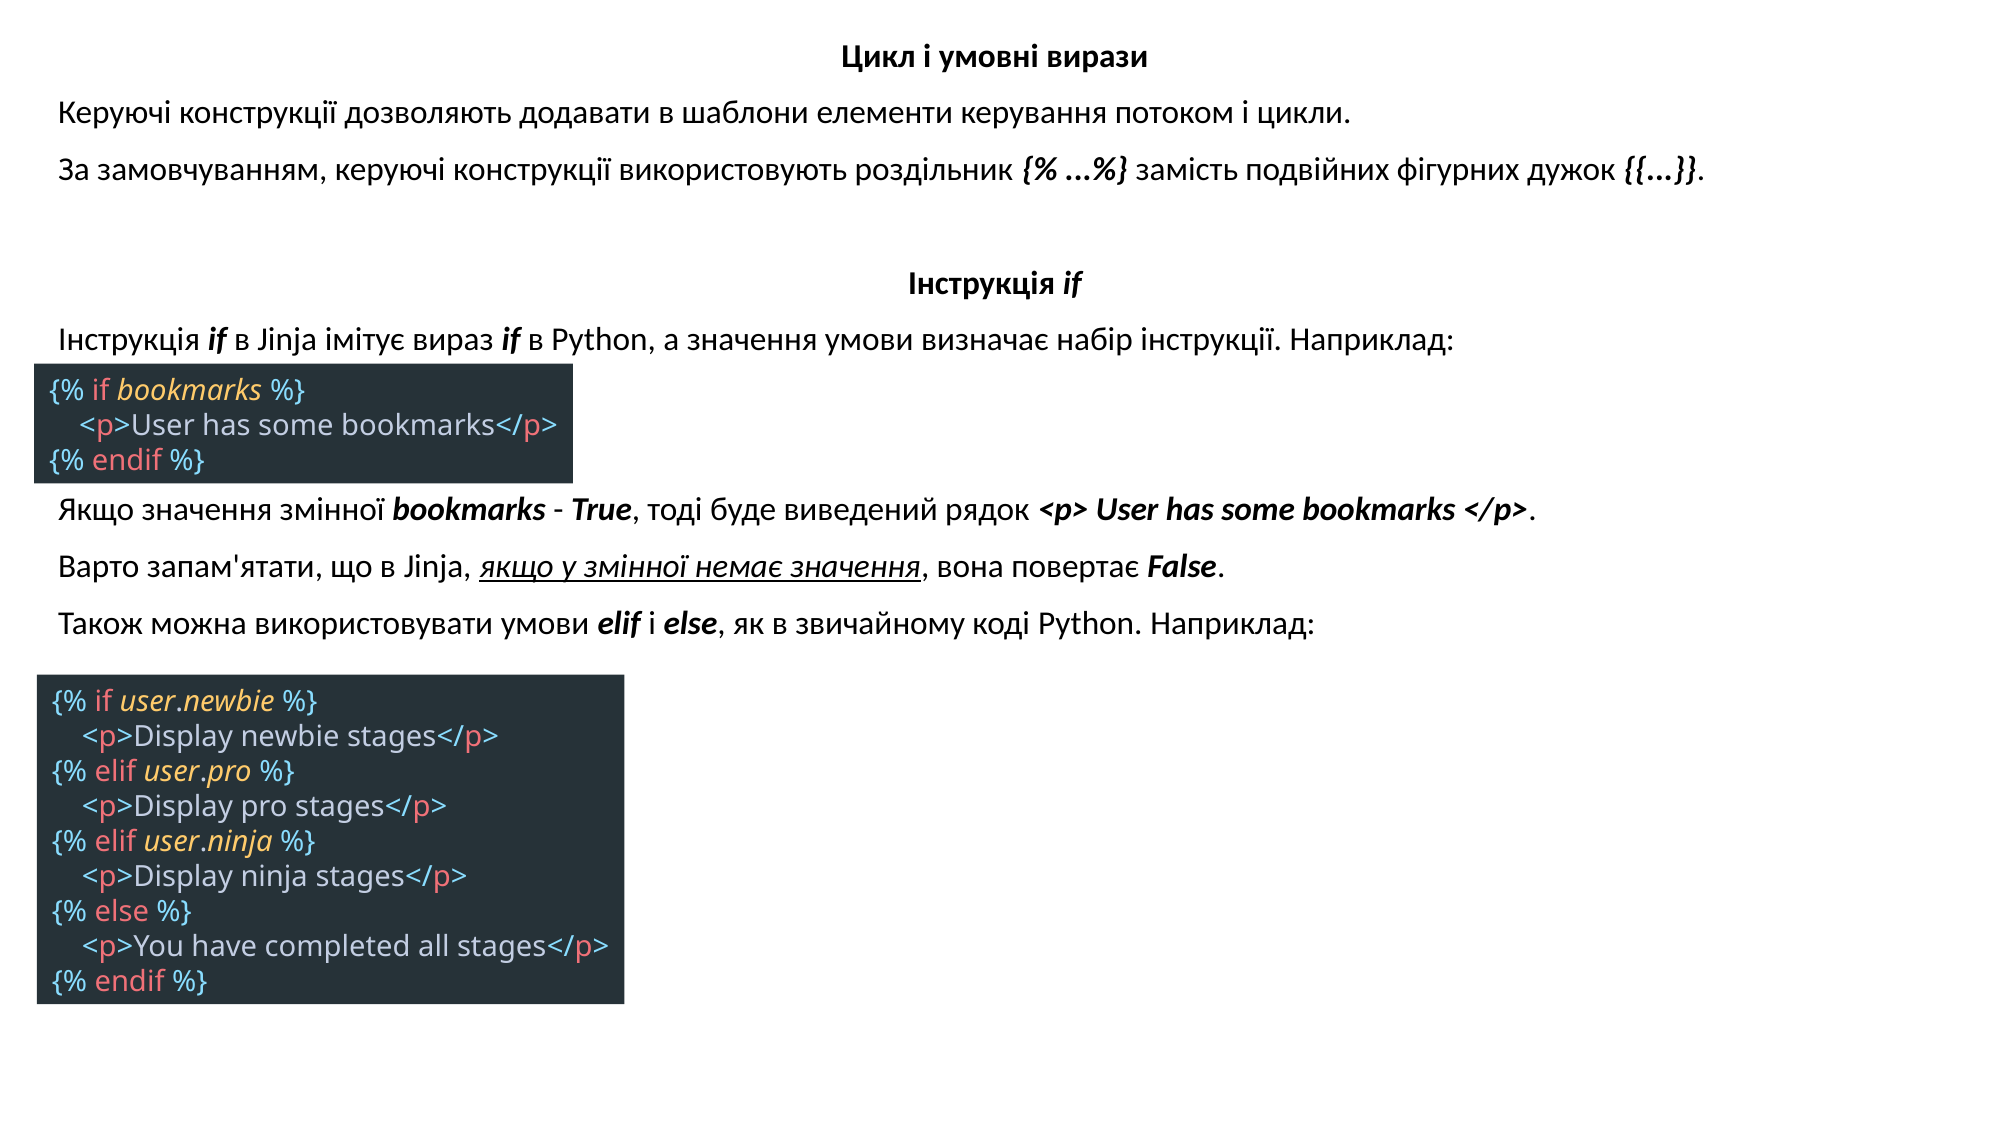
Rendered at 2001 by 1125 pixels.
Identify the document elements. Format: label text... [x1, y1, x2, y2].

text_box {% if bookmarks %} <p>User has some bookmarks</p> {% endif %} [34, 363, 574, 484]
list Цикл і умовні вирази Керуючі конструкції дозволяють додавати в шаблони елементи керування потоком і цикли. За замовчуванням, керуючі конструкції використовують роздільник {% ...%} замість подвійних фігурних дужок {{...}}. Інструкція if Інструкція if в Jinja імітує вираз if в Python, а значення умови визначає набір інструкції. Наприклад: Якщо значення змінної bookmarks - True, тоді буде виведений рядок <p> User has some bookmarks </p>. Варто запам'ятати, що в Jinja, якщо у змінної немає значення, вона повертає False. Також можна використовувати умови elif і else, як в звичайному коді Python. Наприклад: [43, 31, 1955, 1079]
text_box {% if user.newbie %} <p>Display newbie stages</p> {% elif user.pro %} <p>Display pro stages</p> {% elif user.ninja %} <p>Display ninja stages</p> {% else %} <p>You have completed all stages</p> {% endif %} [36, 674, 625, 1005]
